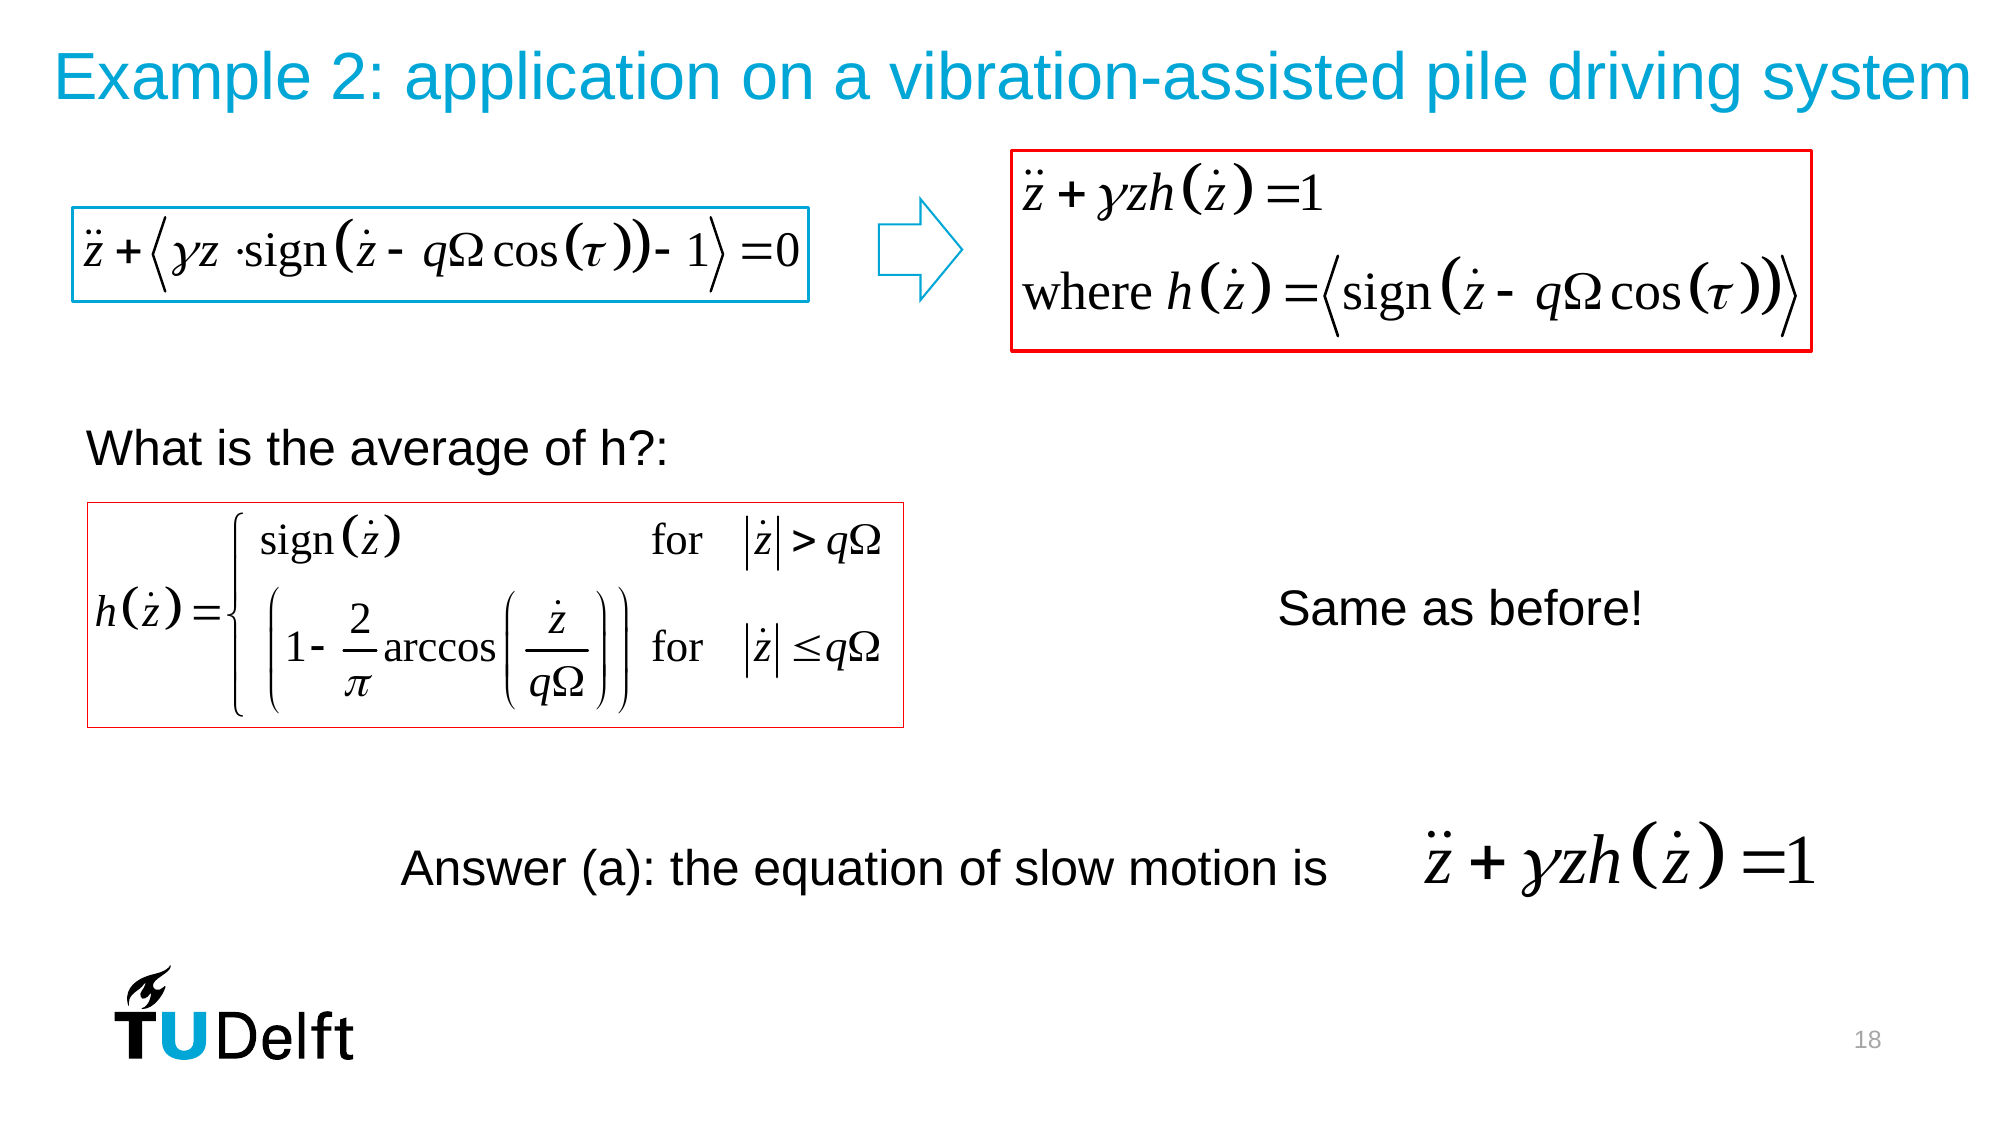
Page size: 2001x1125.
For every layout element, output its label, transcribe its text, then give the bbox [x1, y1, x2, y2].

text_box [1012, 151, 1810, 350]
text_box Example 2: application on a vibration-assisted pile driving system [36, 30, 1990, 113]
text_box What is the average of h?: [71, 407, 1412, 483]
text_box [1411, 807, 1824, 925]
slide_number 18 [1851, 1024, 1883, 1054]
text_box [87, 502, 904, 728]
text_box [878, 199, 963, 301]
text_box Answer (a): the equation of slow motion is [385, 828, 1411, 903]
text_box Same as before! [1262, 568, 1677, 643]
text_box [73, 208, 808, 301]
